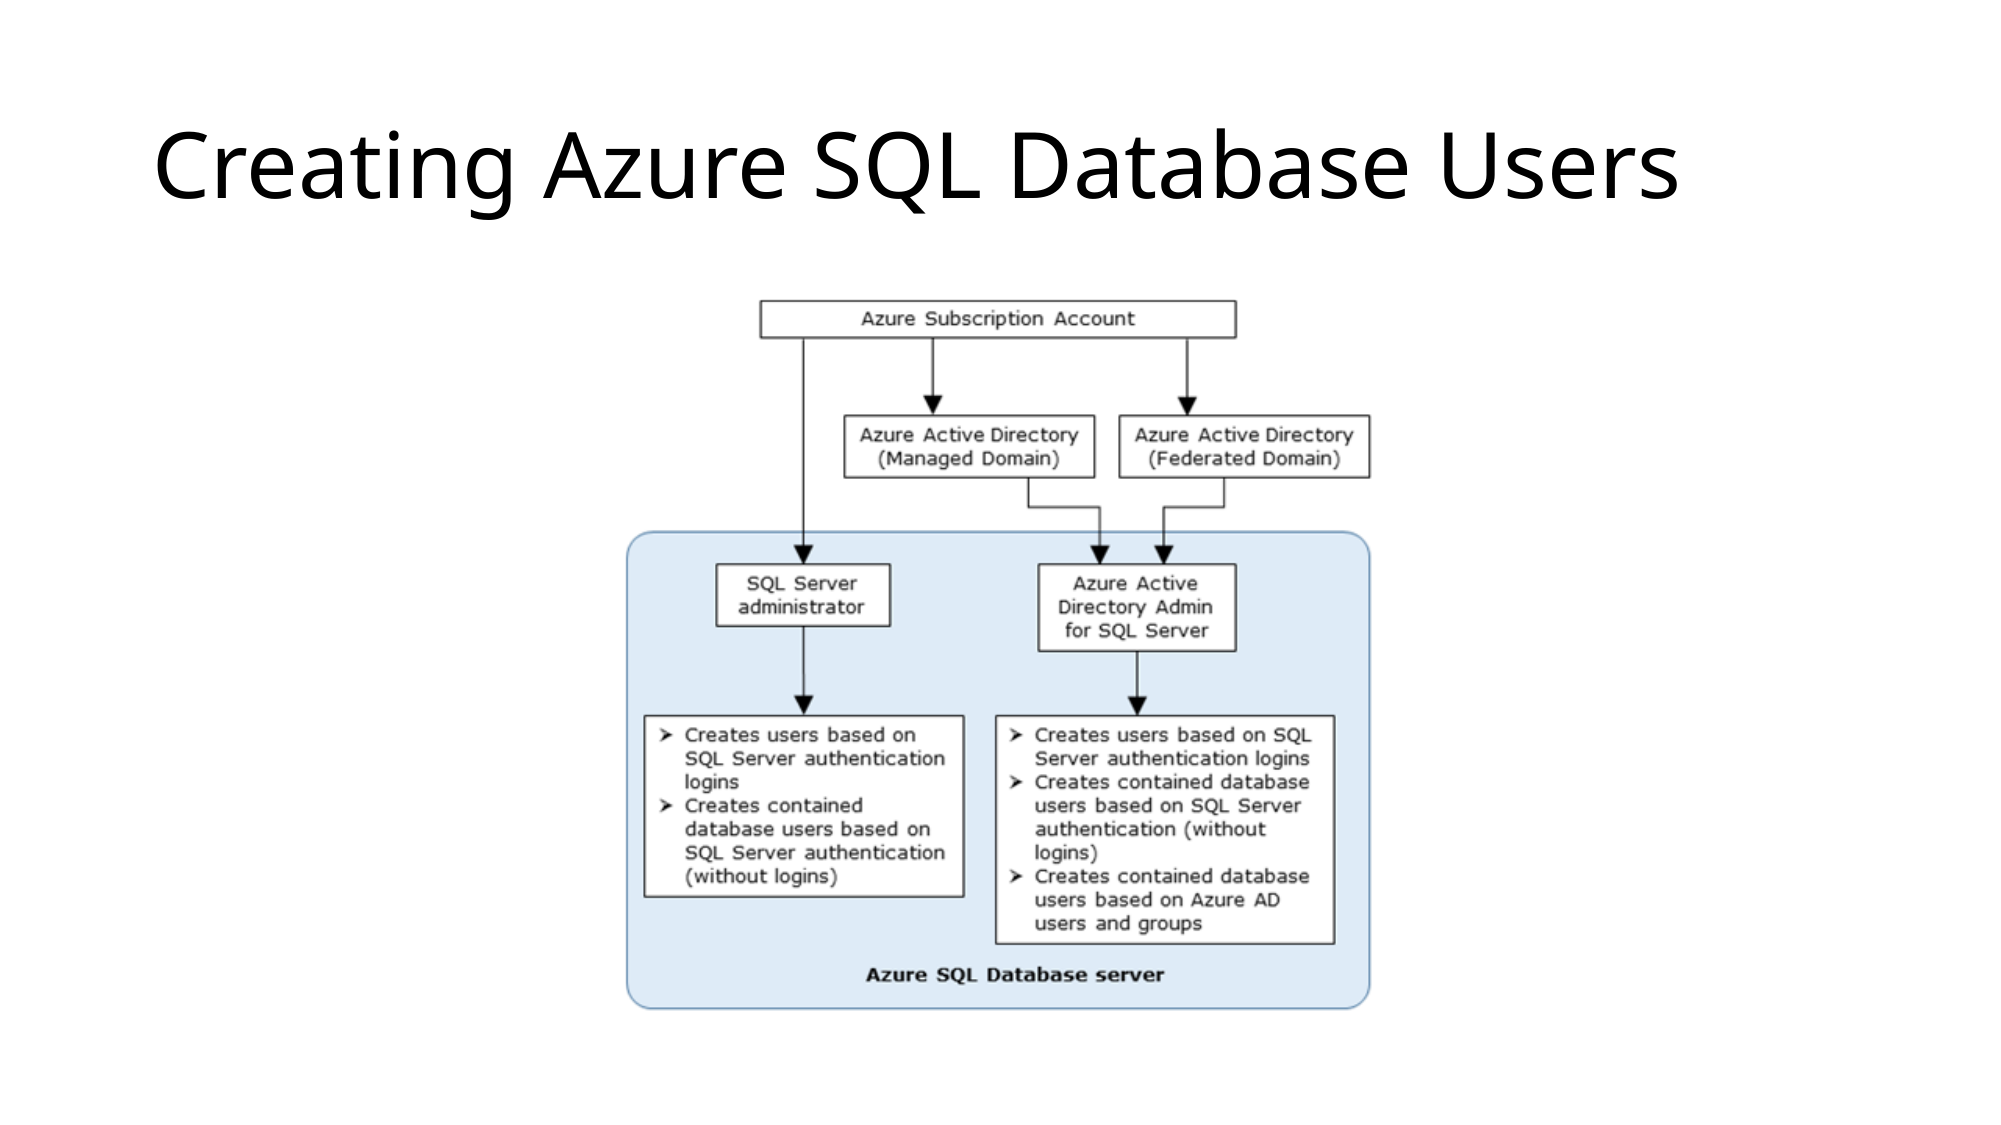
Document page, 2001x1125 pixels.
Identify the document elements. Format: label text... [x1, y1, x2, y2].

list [625, 299, 1375, 1014]
title Creating Azure SQL Database Users [137, 59, 1863, 278]
